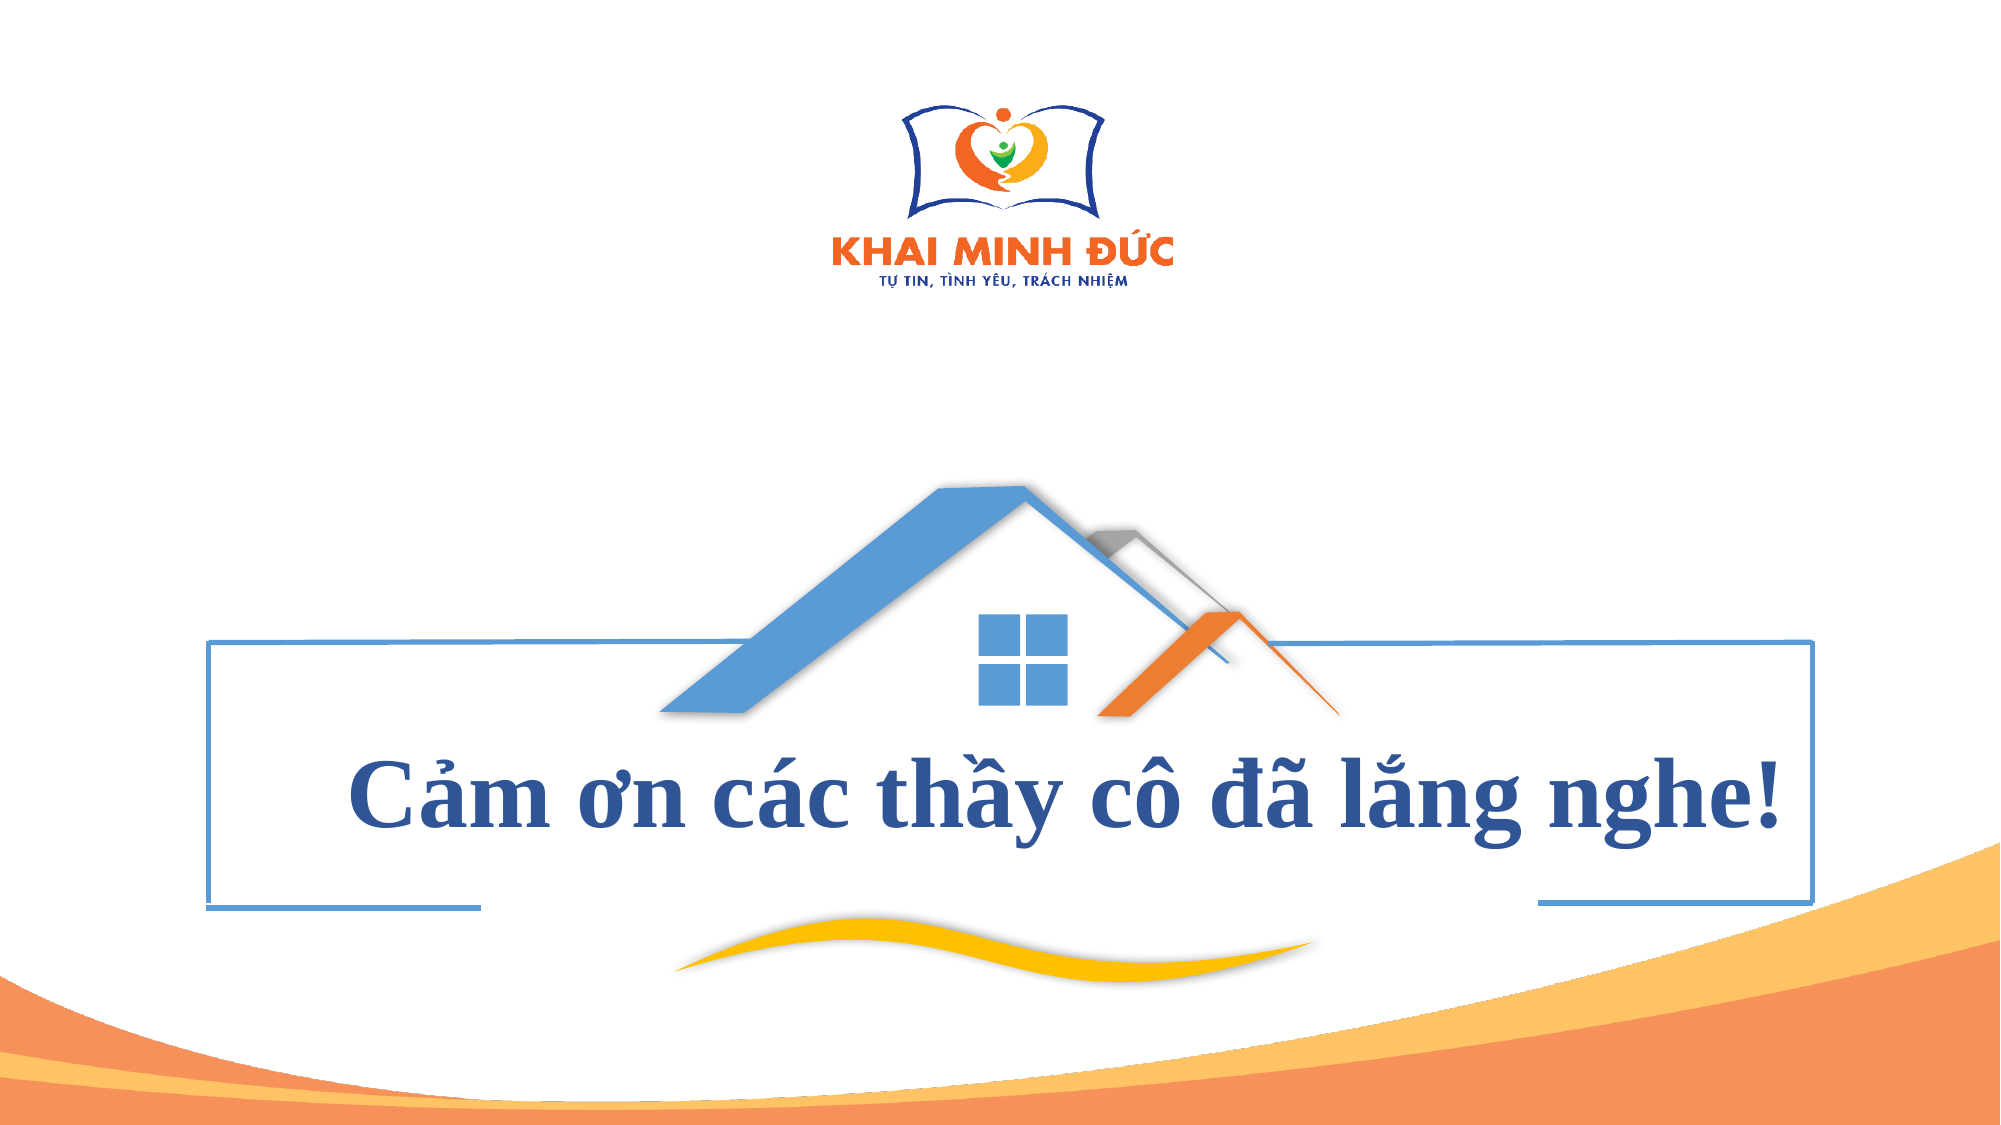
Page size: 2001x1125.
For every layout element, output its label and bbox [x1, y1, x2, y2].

text_box [672, 917, 1315, 984]
picture [833, 105, 1173, 288]
picture [0, 842, 2000, 1125]
text_box [659, 485, 1341, 641]
text_box [206, 641, 1813, 908]
